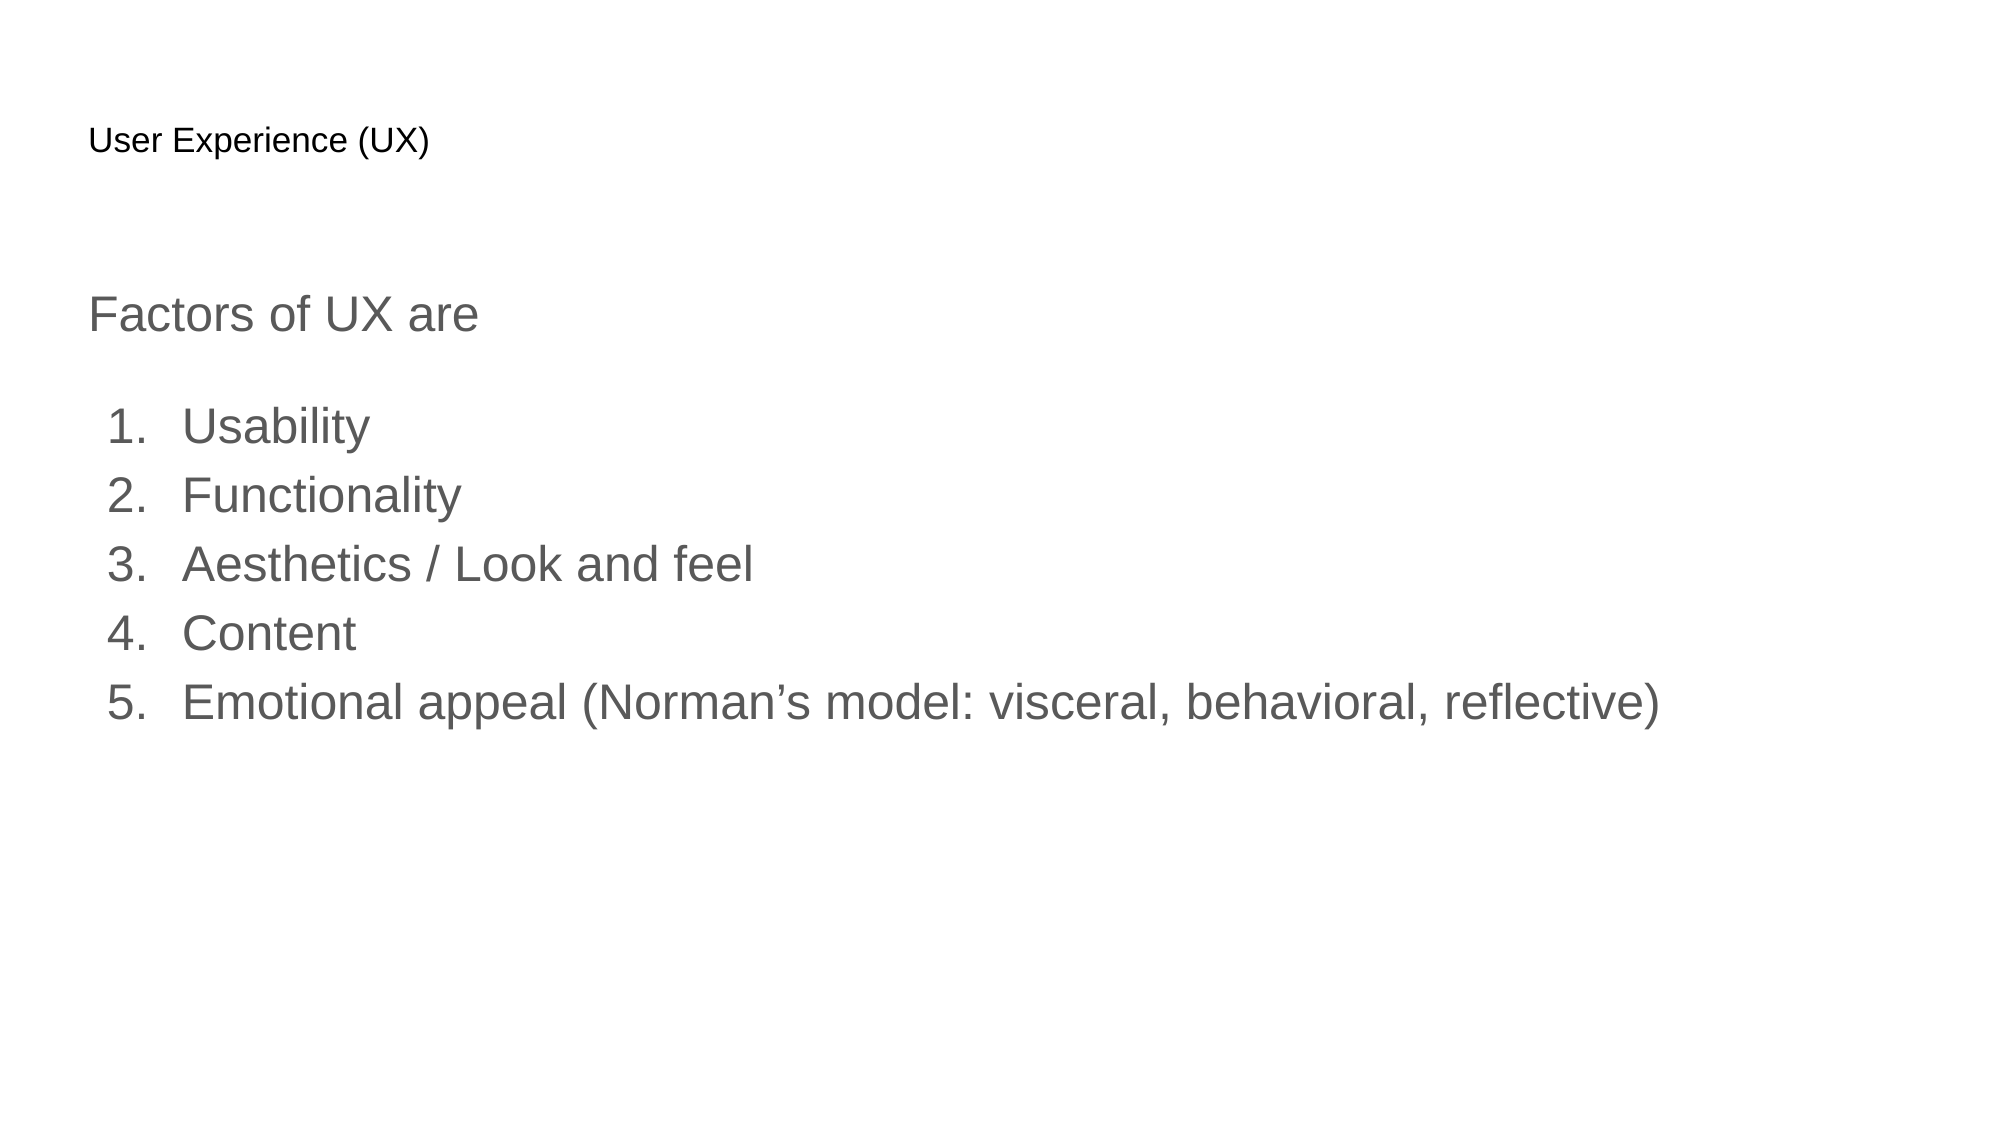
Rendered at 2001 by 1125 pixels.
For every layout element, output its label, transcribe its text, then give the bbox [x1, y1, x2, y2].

title User Experience (UX) [67, 96, 1933, 224]
list Factors of UX are Usability Functionality Aesthetics / Look and feel Content Emotional appeal (Norman’s model: visceral, behavioral, reflective) [67, 251, 1933, 1000]
